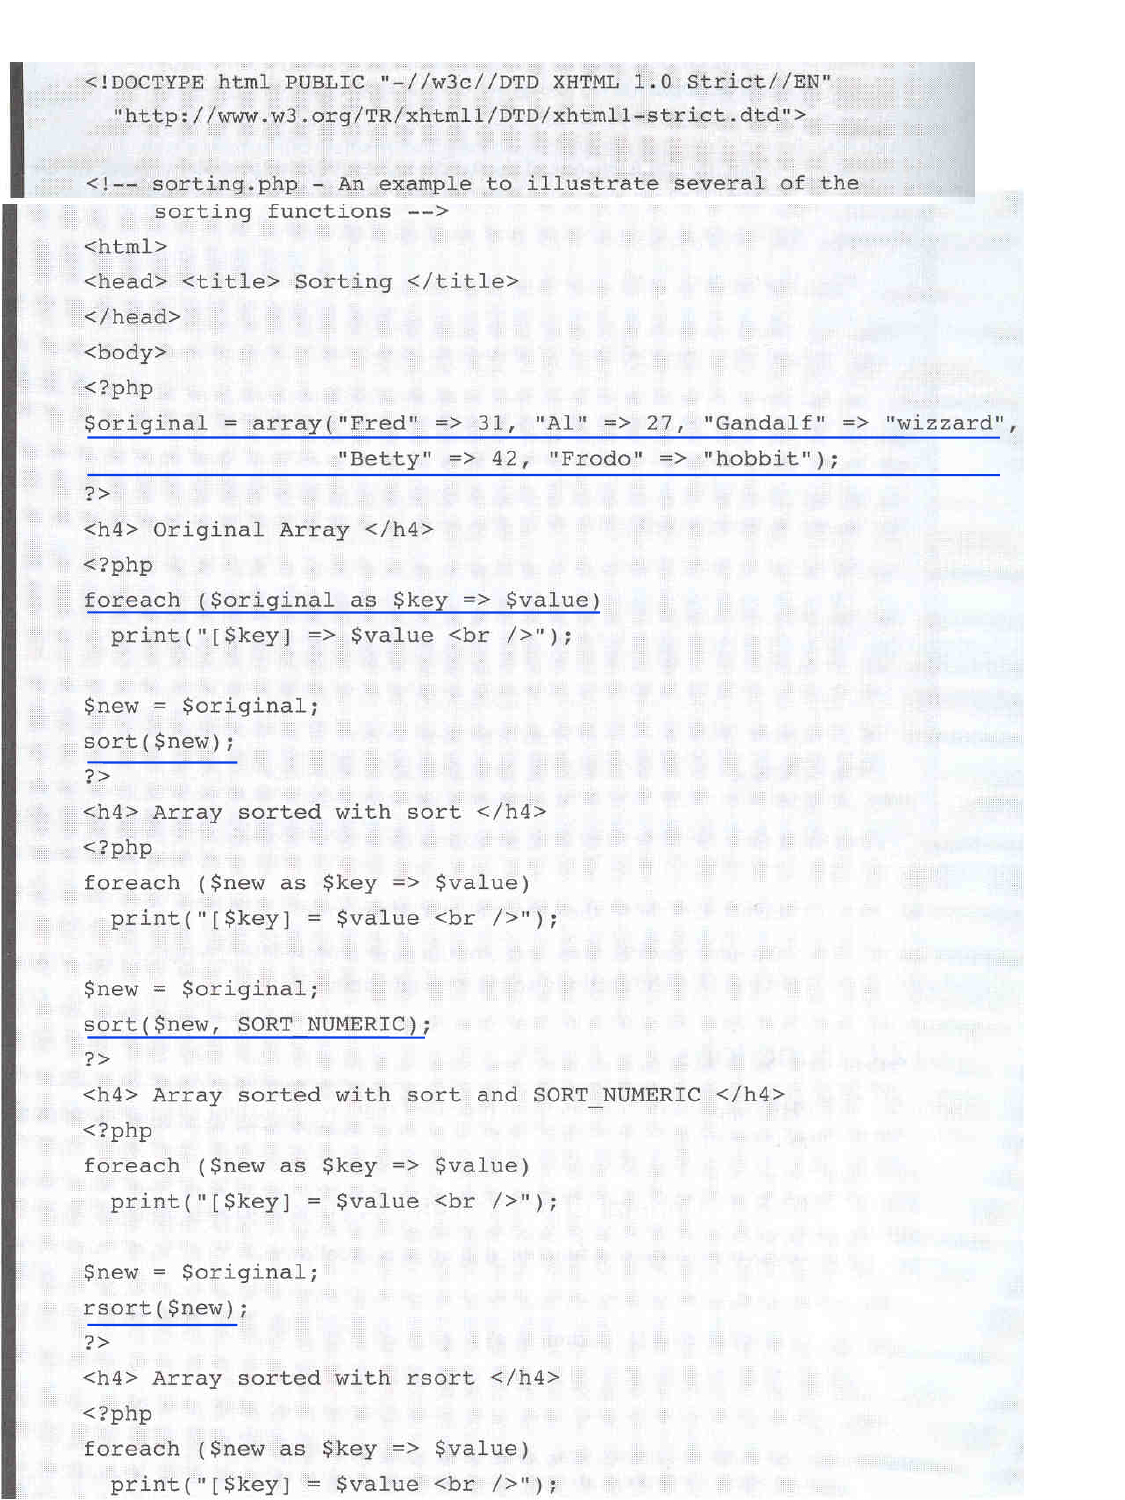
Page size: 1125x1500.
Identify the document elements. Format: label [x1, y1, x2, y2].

picture [0, 62, 1024, 1500]
